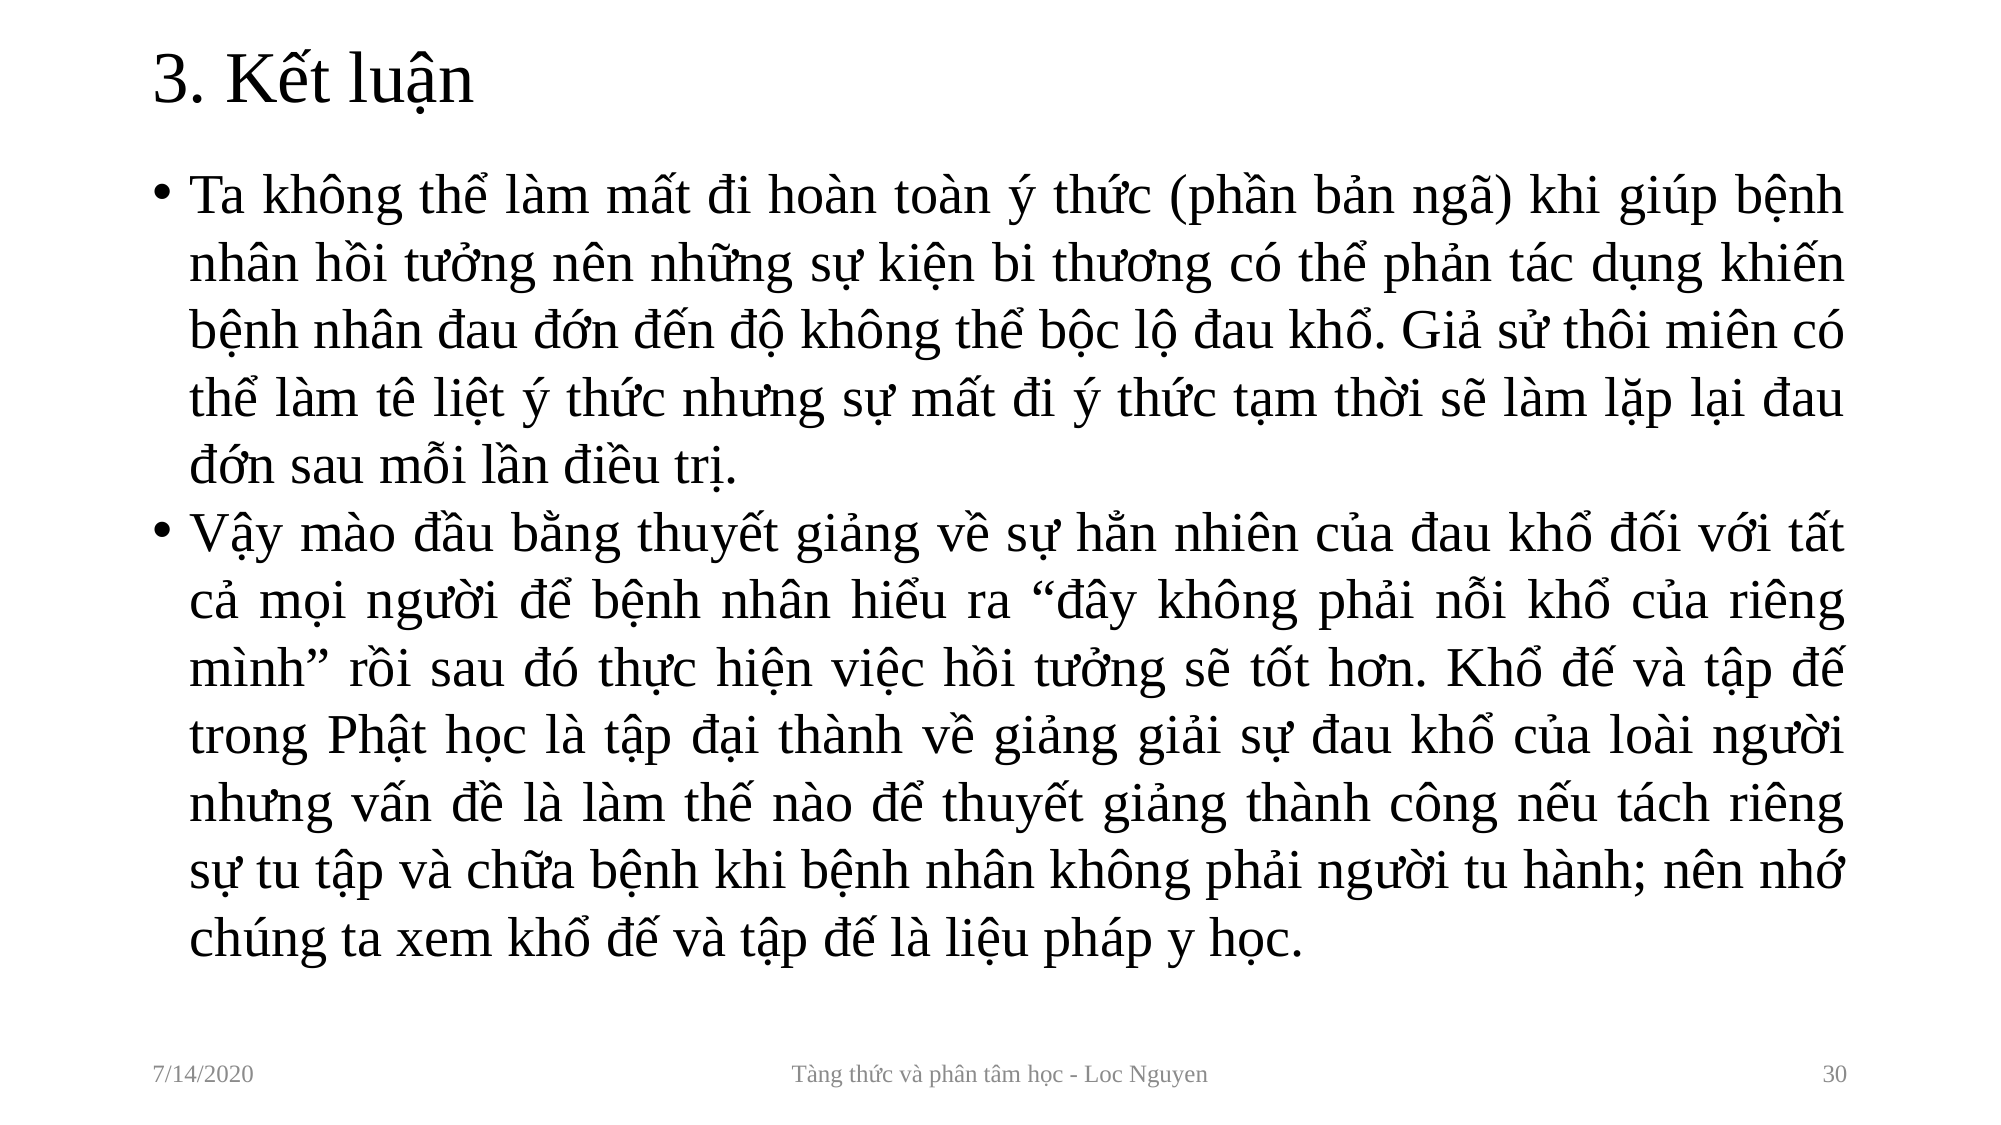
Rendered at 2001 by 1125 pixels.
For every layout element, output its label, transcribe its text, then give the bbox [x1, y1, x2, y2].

list Ta không thể làm mất đi hoàn toàn ý thức (phần bản ngã) khi giúp bệnh nhân hồi tưởng nên những sự kiện bi thương có thể phản tác dụng khiến bệnh nhân đau đớn đến độ không thể bộc lộ đau khổ. Giả sử thôi miên có thể làm tê liệt ý thức nhưng sự mất đi ý thức tạm thời sẽ làm lặp lại đau đớn sau mỗi lần điều trị. Vậy mào đầu bằng thuyết giảng về sự hẳn nhiên của đau khổ đối với tất cả mọi người để bệnh nhân hiểu ra “đây không phải nỗi khổ của riêng mình” rồi sau đó thực hiện việc hồi tưởng sẽ tốt hơn. Khổ đế và tập đế trong Phật học là tập đại thành về giảng giải sự đau khổ của loài người nhưng vấn đề là làm thế nào để thuyết giảng thành công nếu tách riêng sự tu tập và chữa bệnh khi bệnh nhân không phải người tu hành; nên nhớ chúng ta xem khổ đế và tập đế là liệu pháp y học. [137, 149, 1863, 1000]
footer Tàng thức và phân tâm học - Loc Nguyen [662, 1042, 1338, 1103]
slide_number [137, 1042, 588, 1103]
title 3. Kết luận [137, 19, 1863, 128]
slide_number 30 [1412, 1042, 1863, 1103]
